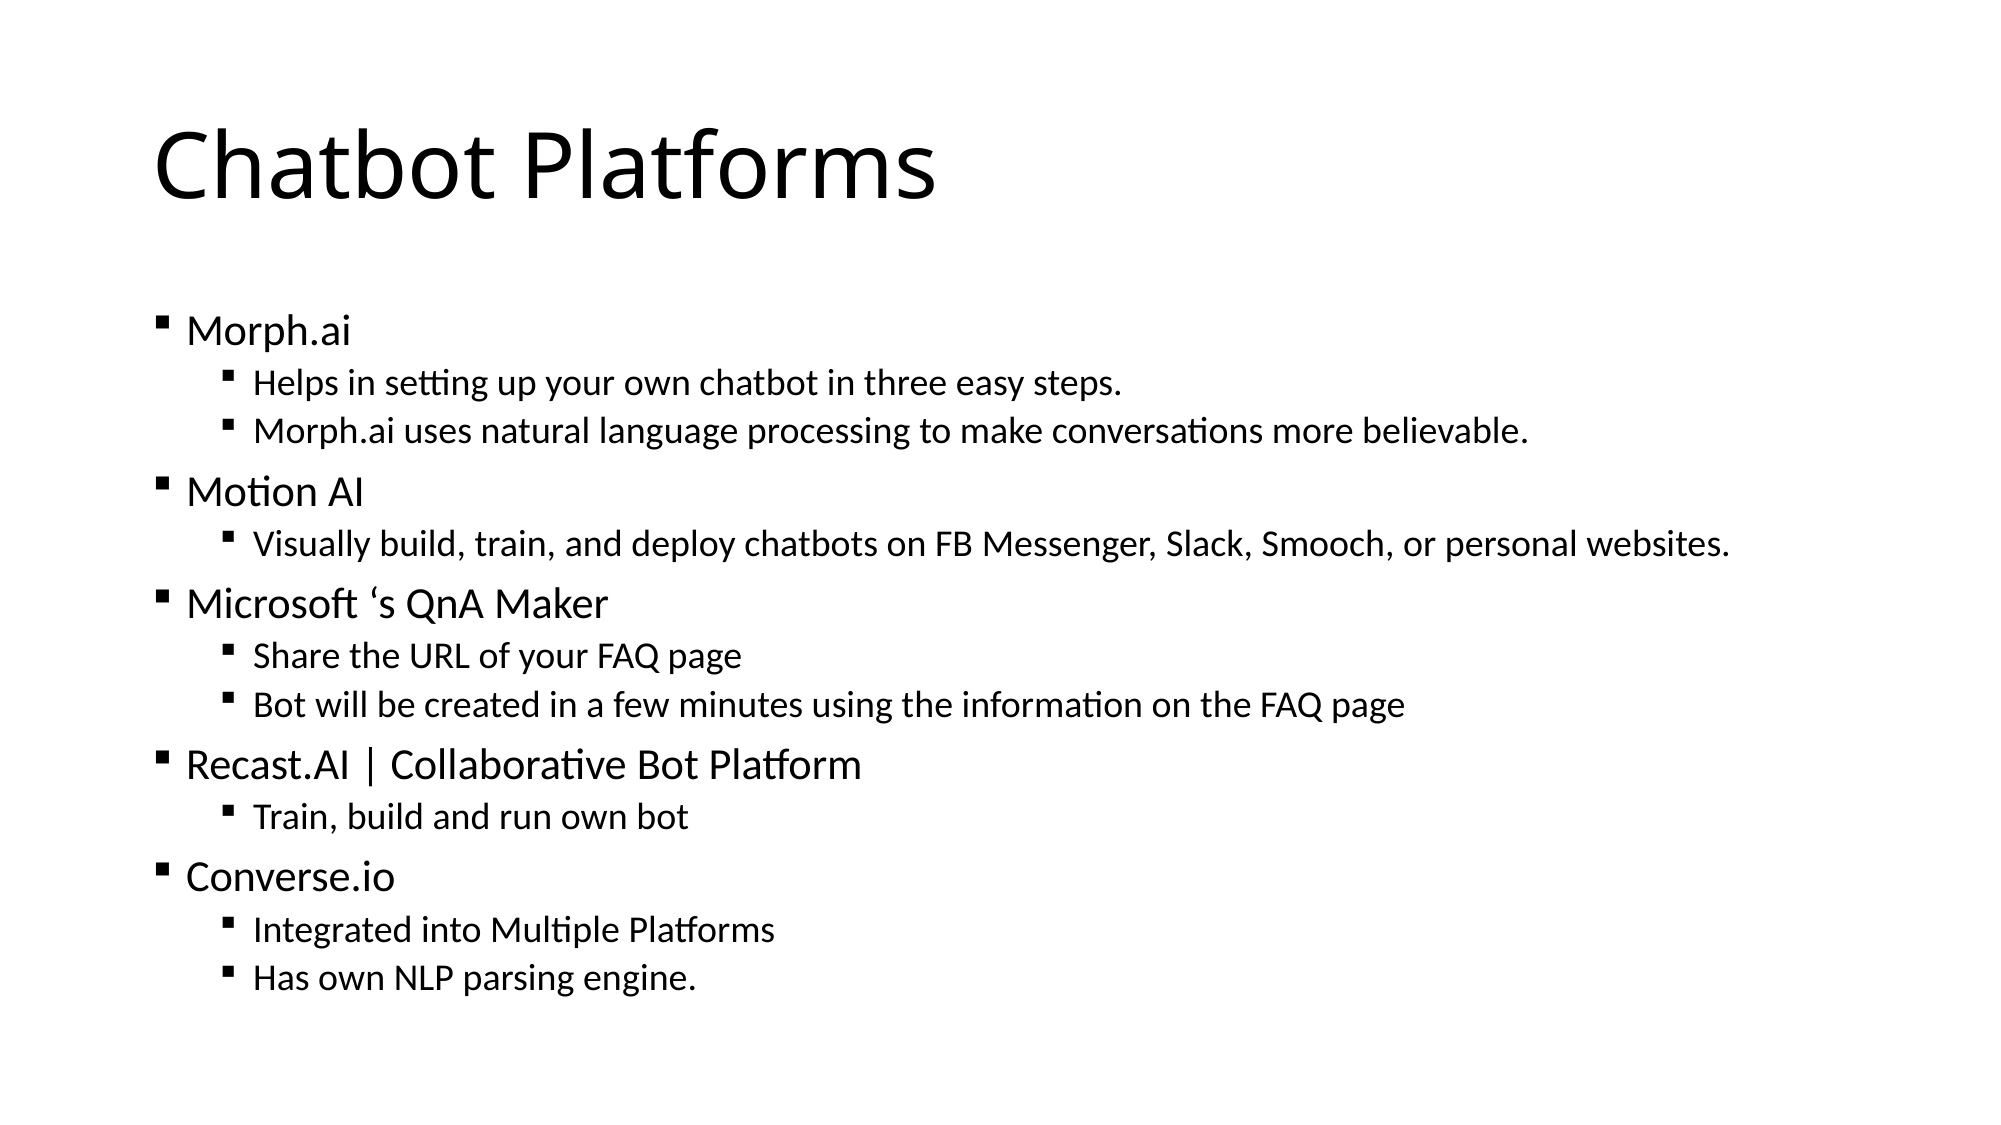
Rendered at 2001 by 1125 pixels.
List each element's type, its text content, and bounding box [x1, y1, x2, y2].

title Chatbot Platforms [137, 59, 1863, 278]
list Morph.ai Helps in setting up your own chatbot in three easy steps. Morph.ai uses natural language processing to make conversations more believable. Motion AI Visually build, train, and deploy chatbots on FB Messenger, Slack, Smooch, or personal websites. Microsoft ‘s QnA Maker Share the URL of your FAQ page Bot will be created in a few minutes using the information on the FAQ page Recast.AI | Collaborative Bot Platform Train, build and run own bot Converse.io Integrated into Multiple Platforms Has own NLP parsing engine. [137, 299, 1863, 1014]
